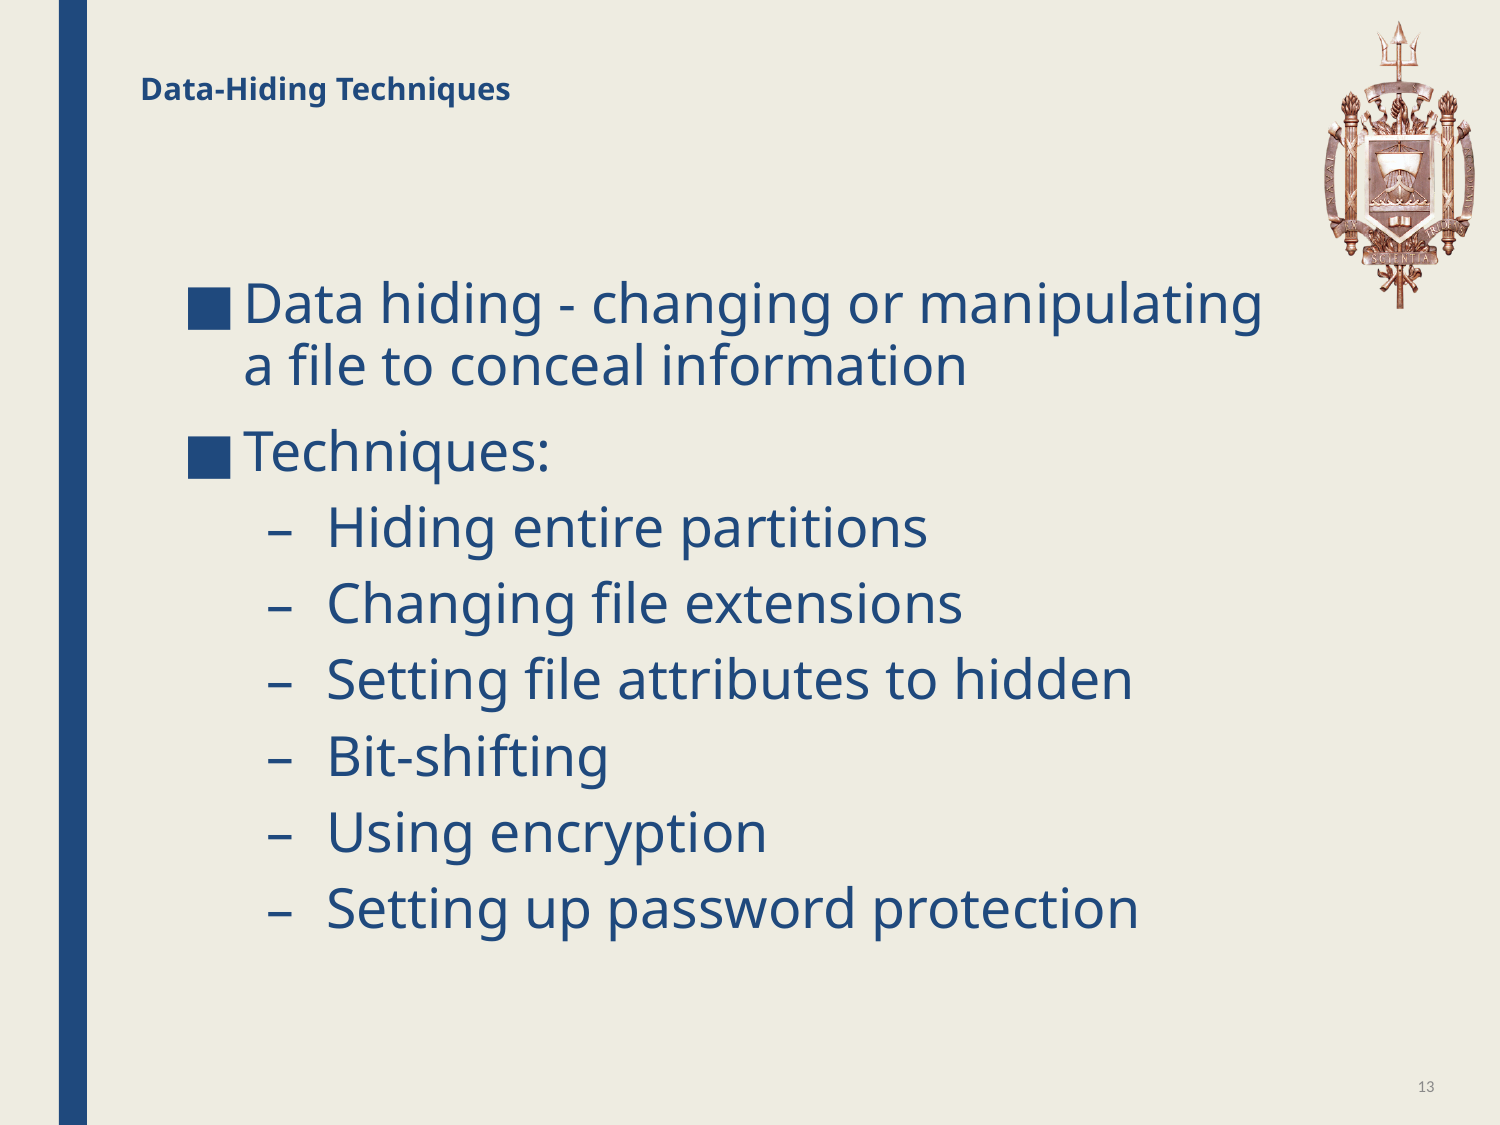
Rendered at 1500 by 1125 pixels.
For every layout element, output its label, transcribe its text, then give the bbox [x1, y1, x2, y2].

title Data-Hiding Techniques [125, 66, 1442, 116]
list Data hiding - changing or manipulating a file to conceal information Techniques: Hiding entire partitions Changing file extensions Setting file attributes to hidden Bit-shifting Using encryption Setting up password protection [168, 265, 1321, 963]
picture [1320, 17, 1478, 312]
